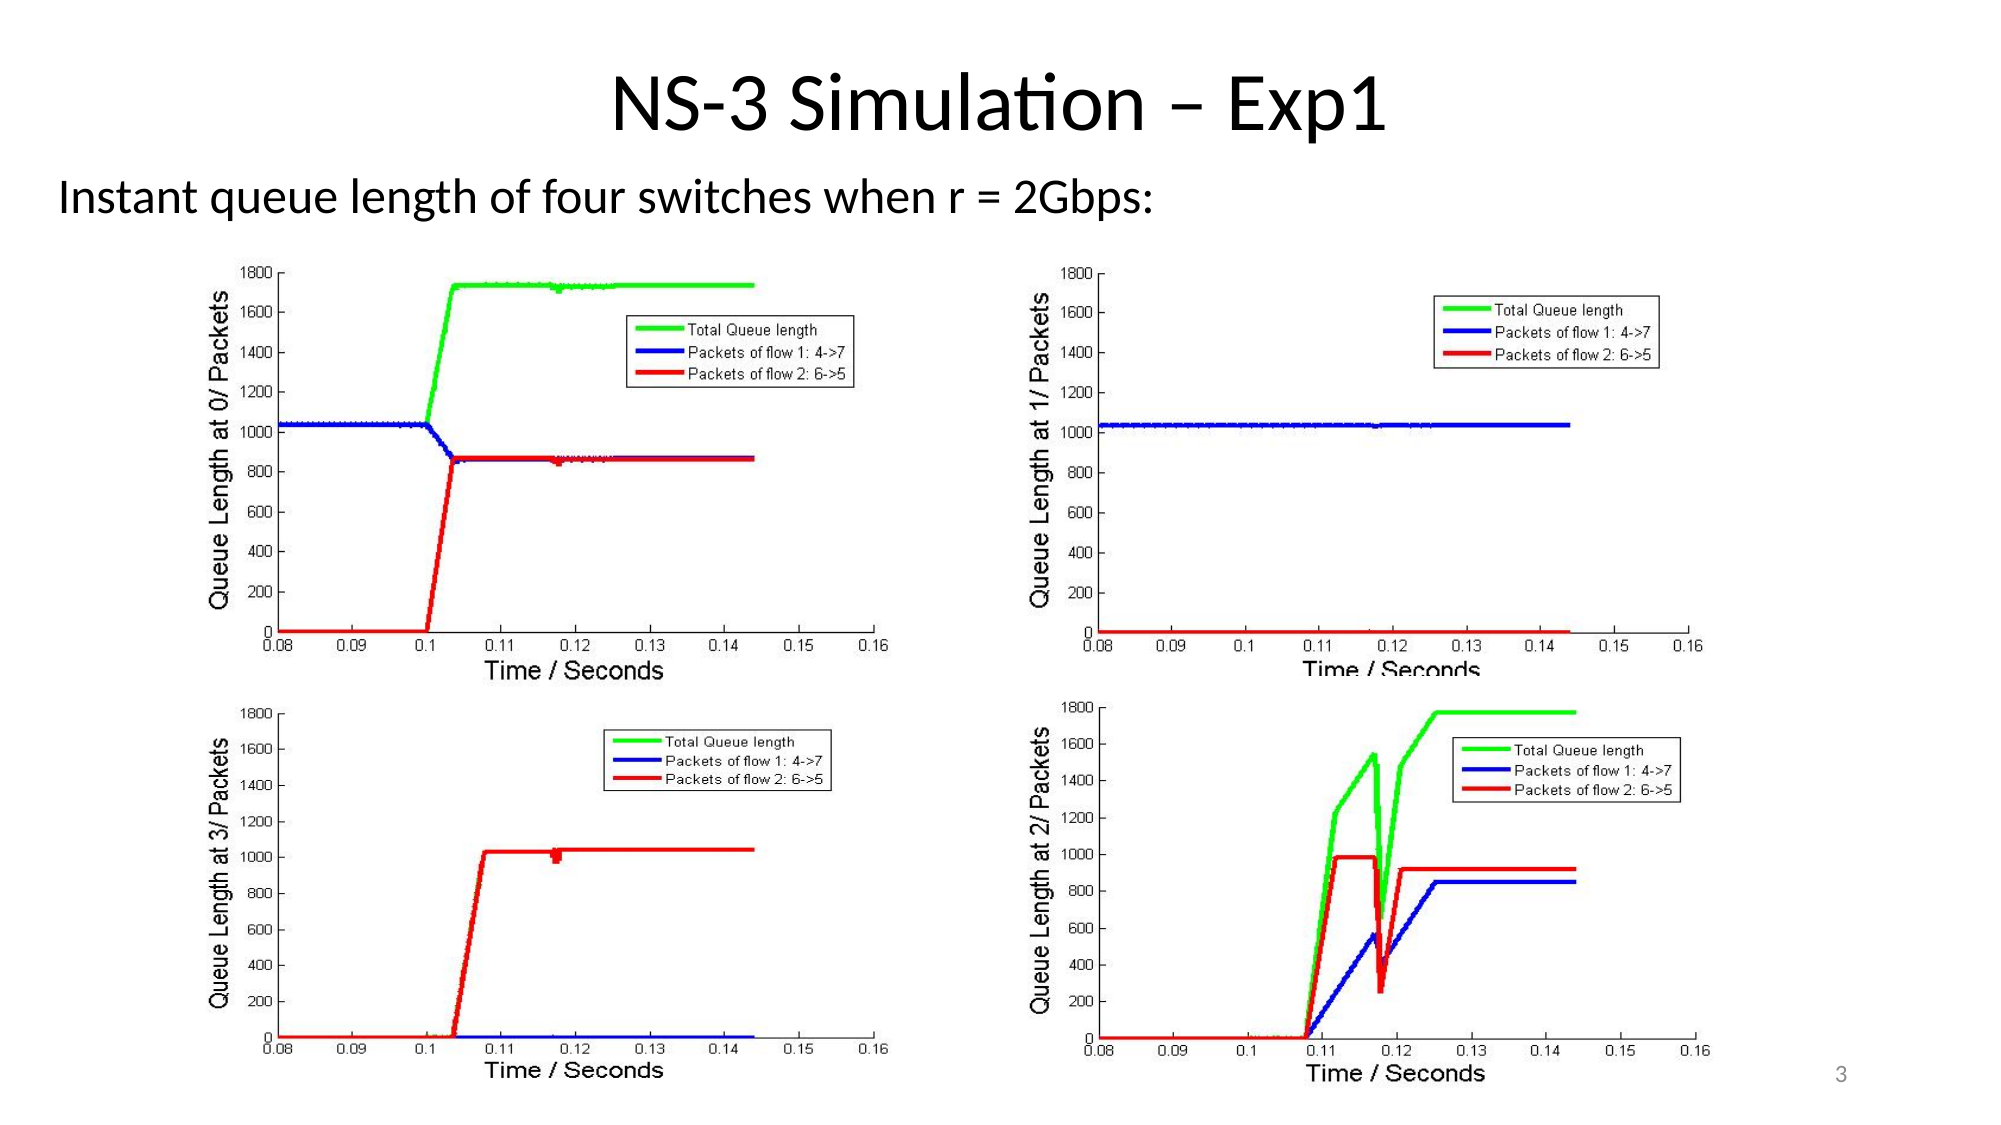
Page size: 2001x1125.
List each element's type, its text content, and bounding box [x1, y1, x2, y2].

picture [178, 239, 946, 1084]
slide_number 3 [1412, 1042, 1863, 1103]
picture [999, 239, 1768, 1089]
text_box NS-3 Simulation – Exp1 [257, 40, 1743, 155]
text_box Instant queue length of four switches when r = 2Gbps: [43, 156, 1171, 231]
